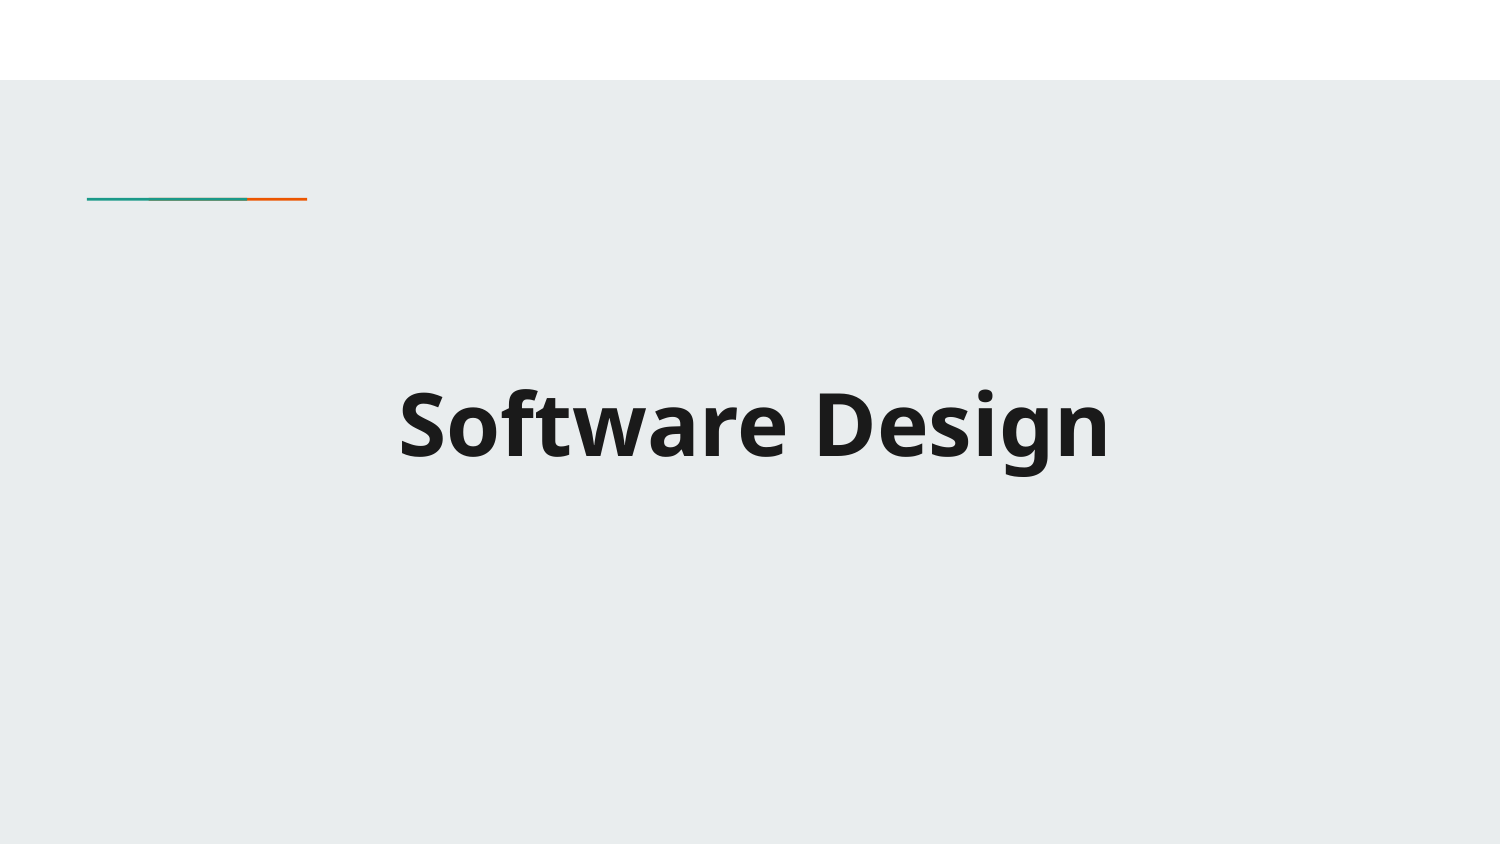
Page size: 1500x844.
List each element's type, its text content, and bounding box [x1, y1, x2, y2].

title Software Design [124, 309, 1386, 535]
